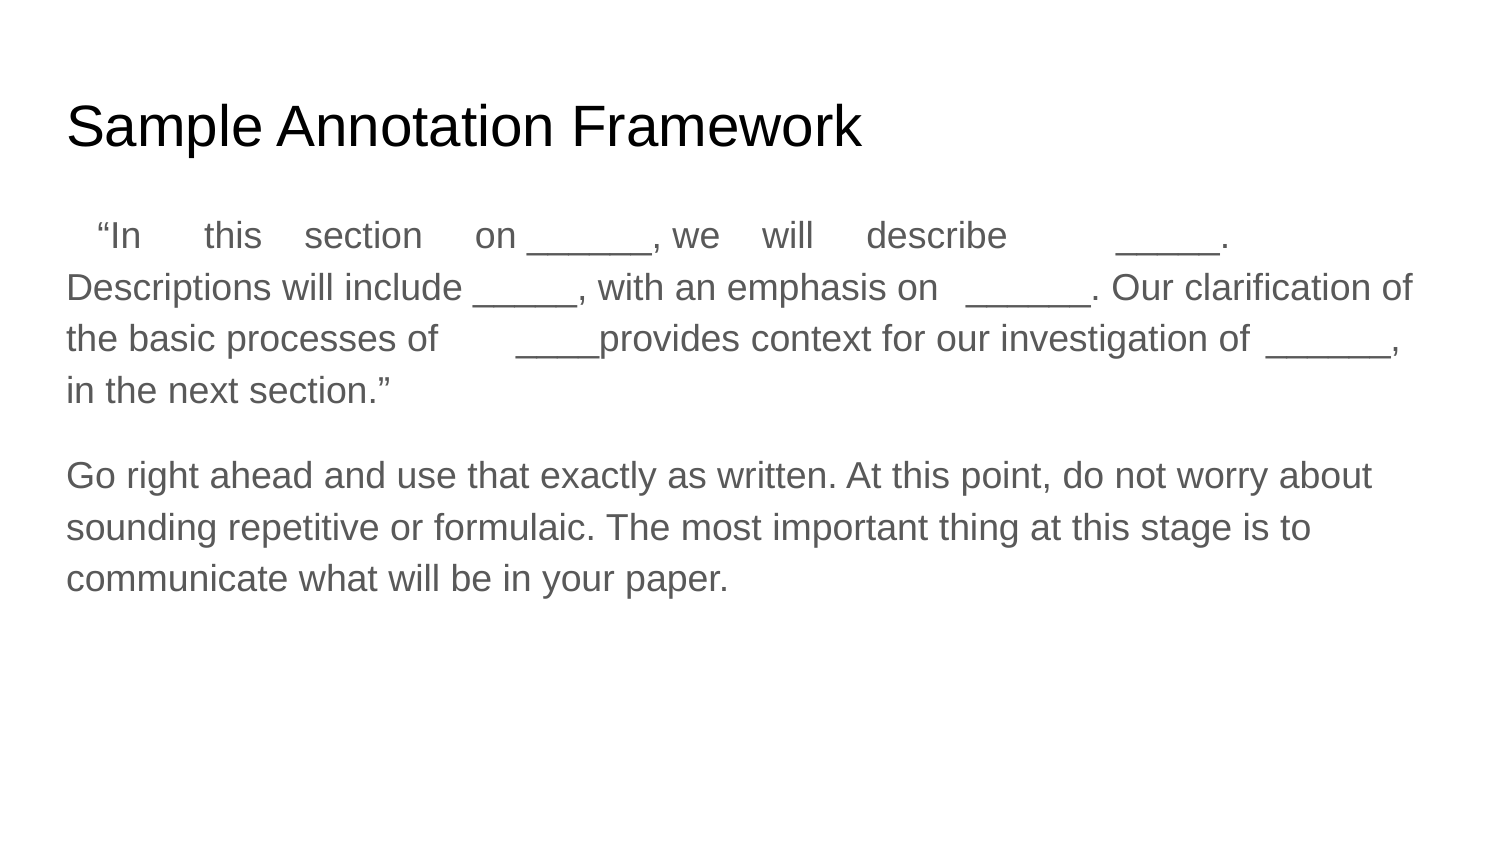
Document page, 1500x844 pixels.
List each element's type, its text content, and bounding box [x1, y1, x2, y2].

title Sample Annotation Framework [51, 72, 1449, 167]
list “In this section on ______, we will describe _____. Descriptions will include _____, with an emphasis on ______. Our clarification of the basic processes of ____provides context for our investigation of ______, in the next section.” Go right ahead and use that exactly as written. At this point, do not worry about sounding repetitive or formulaic. The most important thing at this stage is to communicate what will be in your paper. [51, 189, 1449, 750]
